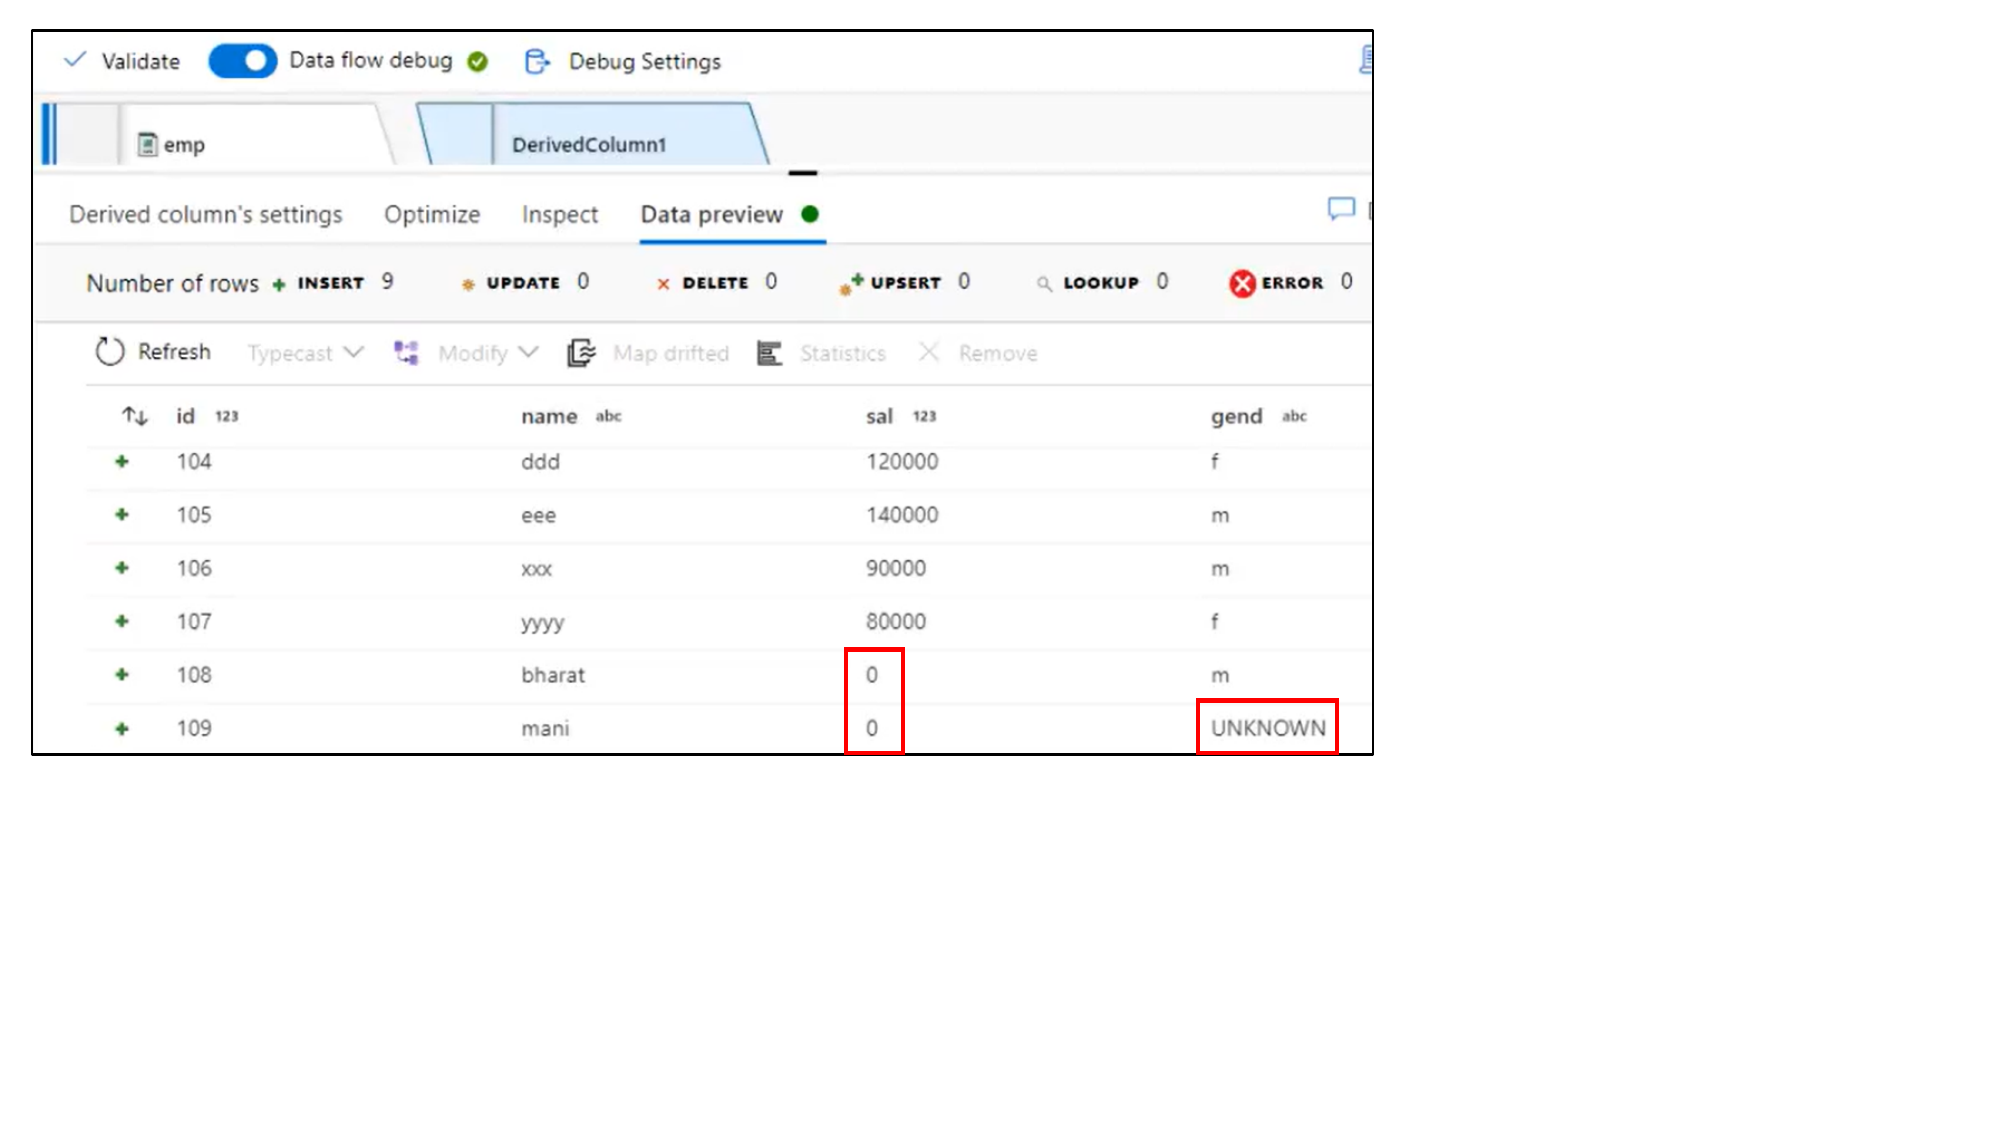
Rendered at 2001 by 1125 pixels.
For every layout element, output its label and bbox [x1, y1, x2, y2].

picture [33, 31, 1372, 754]
